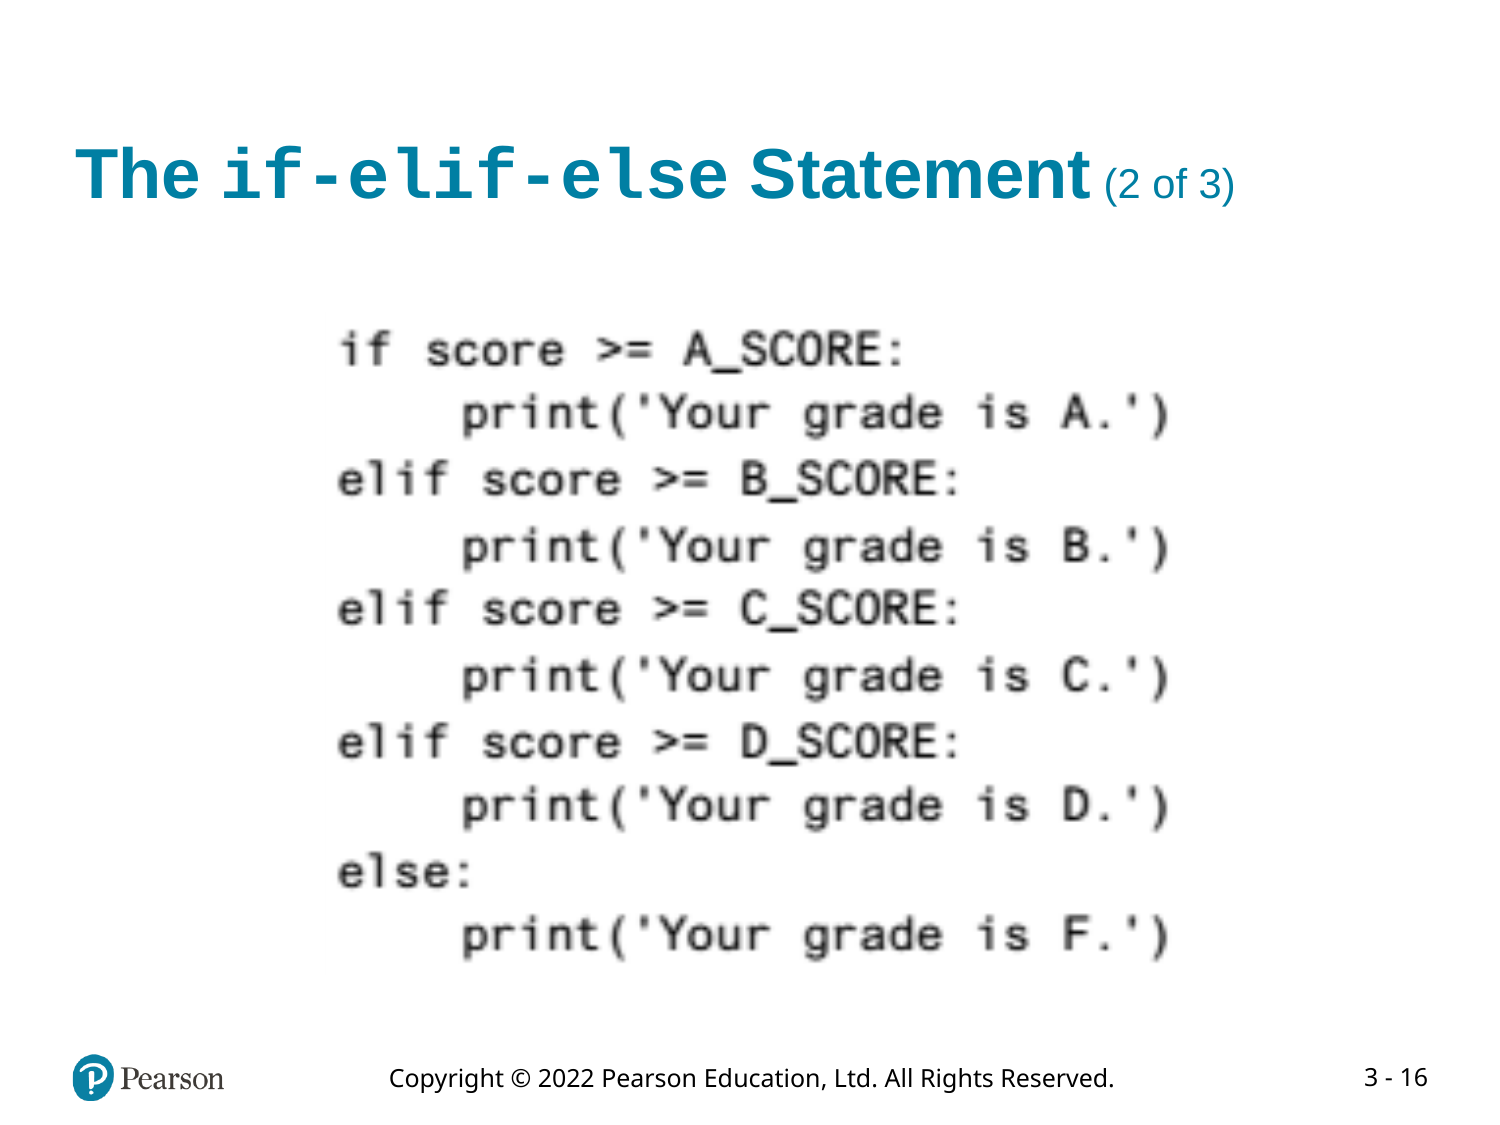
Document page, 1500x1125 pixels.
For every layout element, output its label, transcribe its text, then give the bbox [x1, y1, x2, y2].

picture [72, 1054, 89, 1072]
title The if-elif-else Statement (2 of 3) [75, 37, 1375, 213]
picture [81, 1064, 107, 1089]
picture [324, 312, 1215, 976]
picture [72, 1087, 83, 1101]
picture [99, 1054, 224, 1101]
